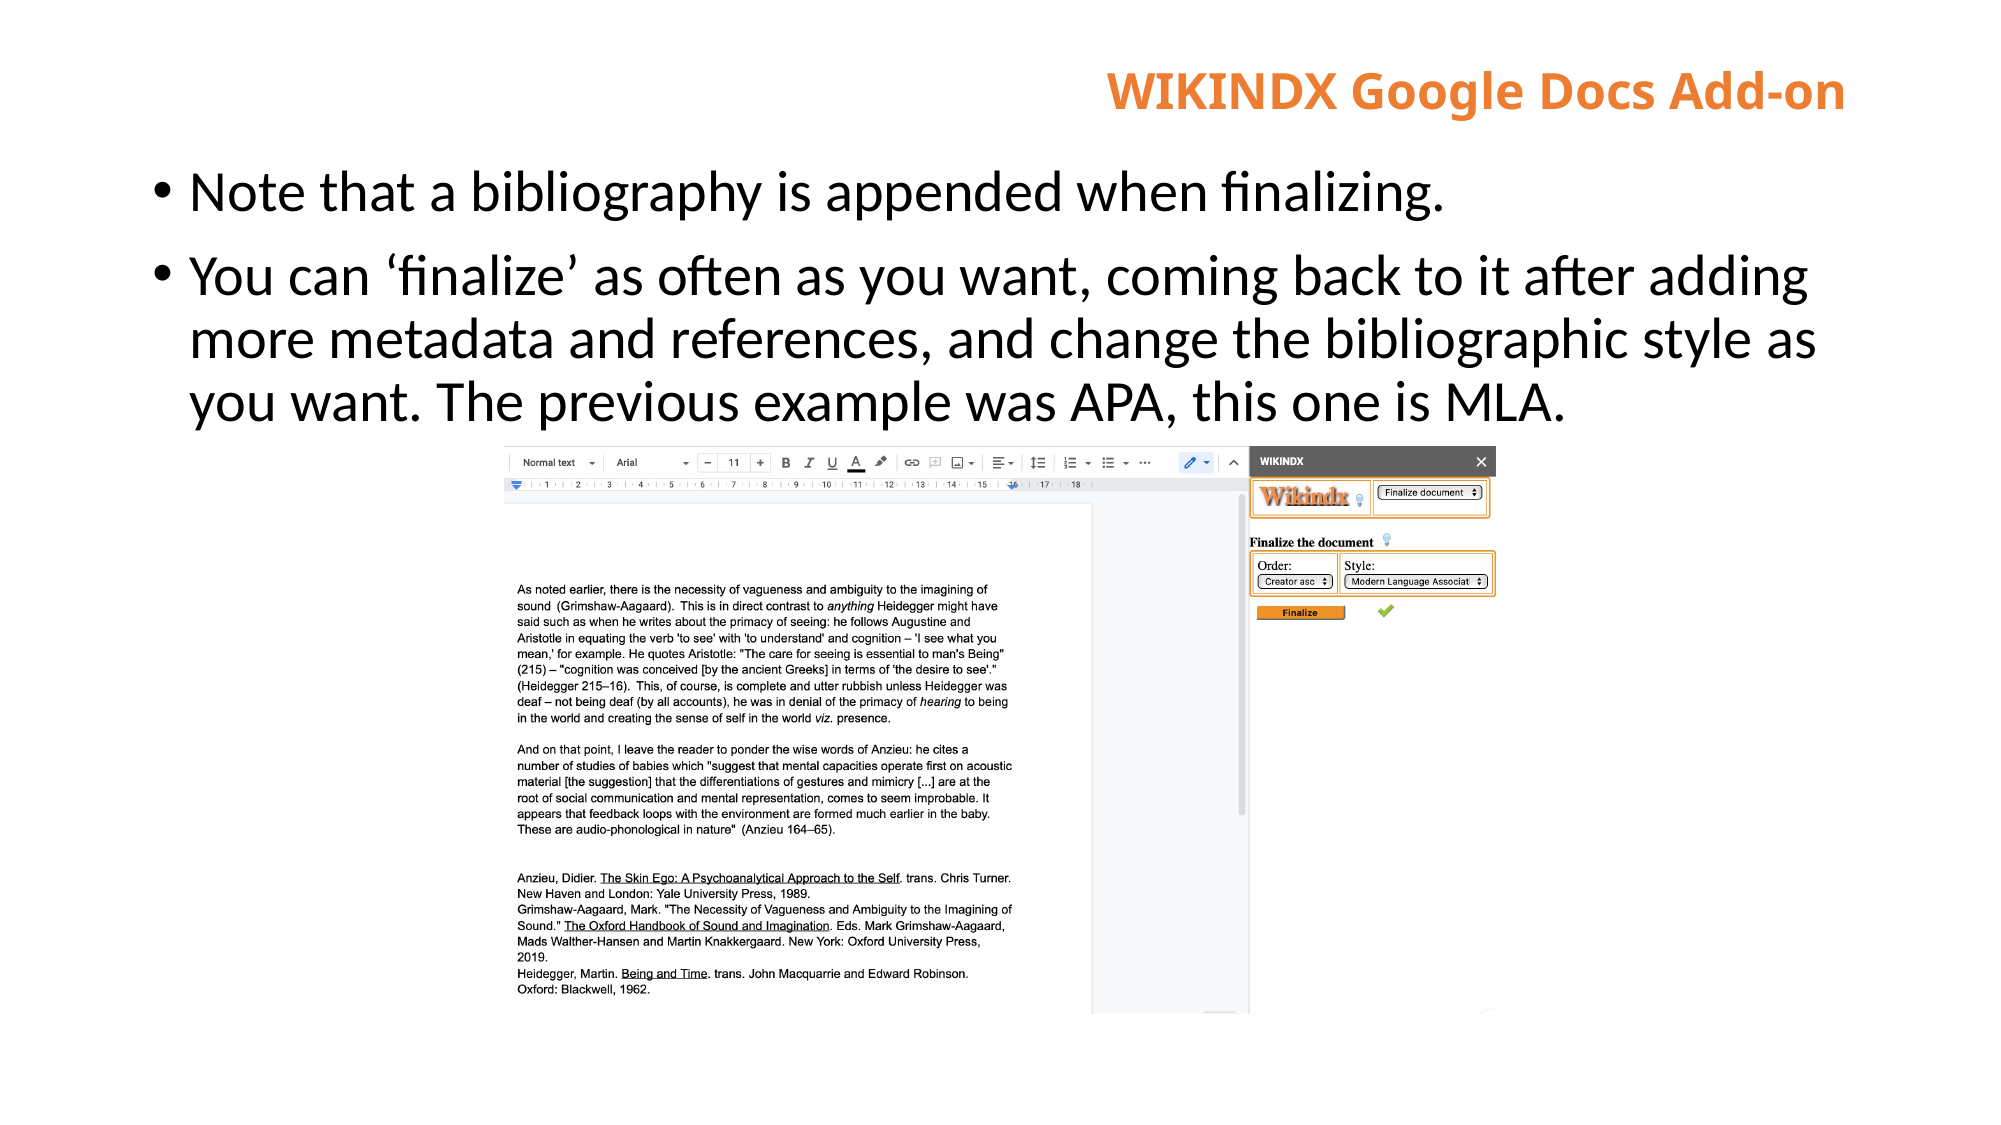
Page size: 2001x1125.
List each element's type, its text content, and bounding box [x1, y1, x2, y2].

title WIKINDX Google Docs Add-on [137, 59, 1863, 127]
picture [504, 446, 1496, 1014]
list Note that a bibliography is appended when finalizing. You can ‘finalize’ as often as you want, coming back to it after adding more metadata and references, and change the bibliographic style as you want. The previous example was APA, this one is MLA. [137, 153, 1863, 1014]
